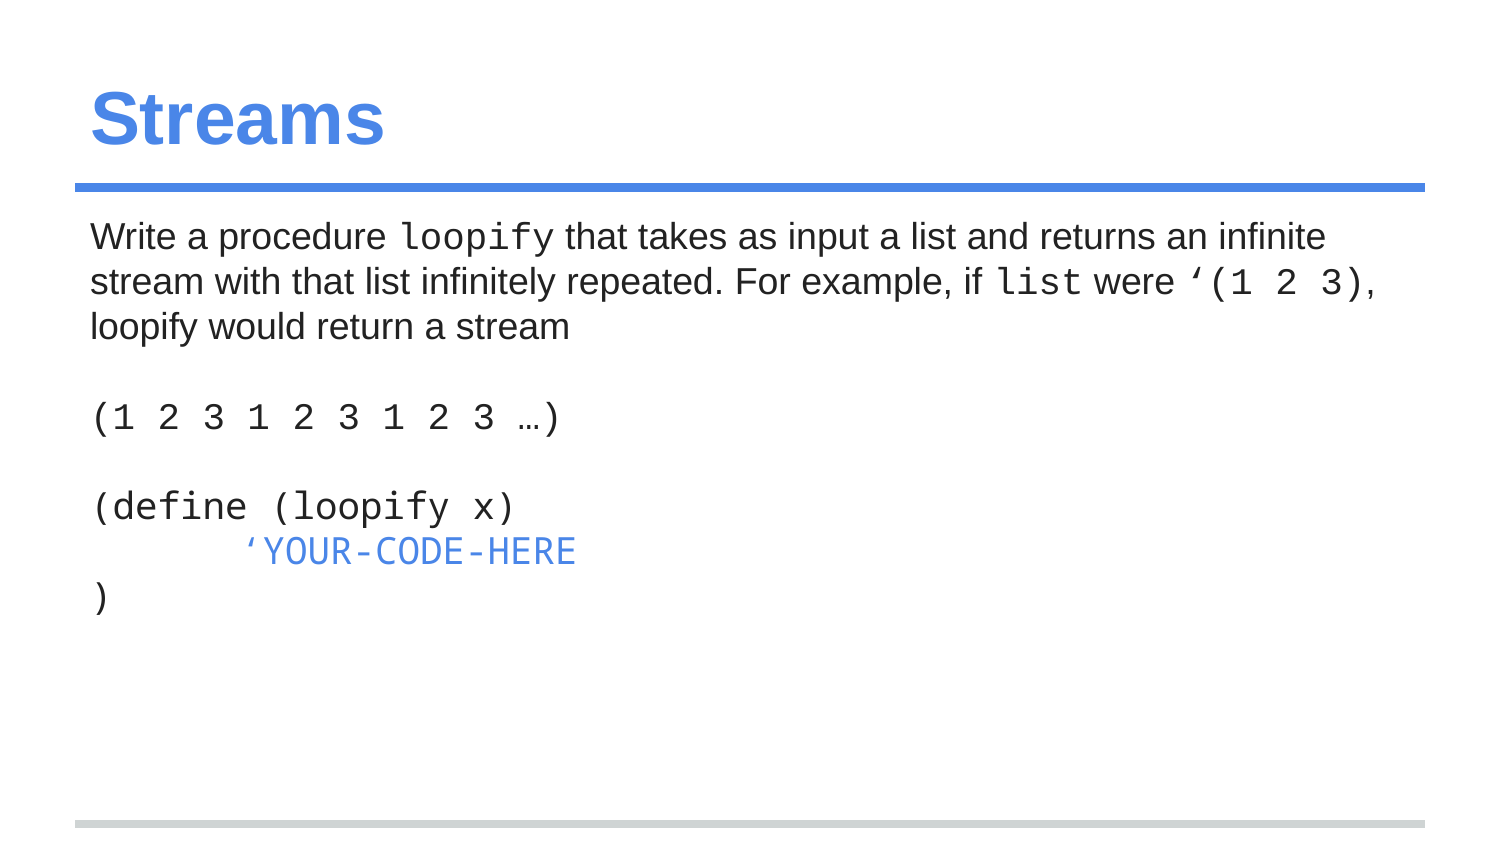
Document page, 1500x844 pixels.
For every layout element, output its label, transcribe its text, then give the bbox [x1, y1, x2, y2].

title Streams [75, 33, 1425, 175]
list Write a procedure loopify that takes as input a list and returns an infinite stream with that list infinitely repeated. For example, if list were ‘(1 2 3), loopify would return a stream (1 2 3 1 2 3 1 2 3 …) (define (loopify x) ‘YOUR-CODE-HERE ) [75, 196, 1393, 808]
